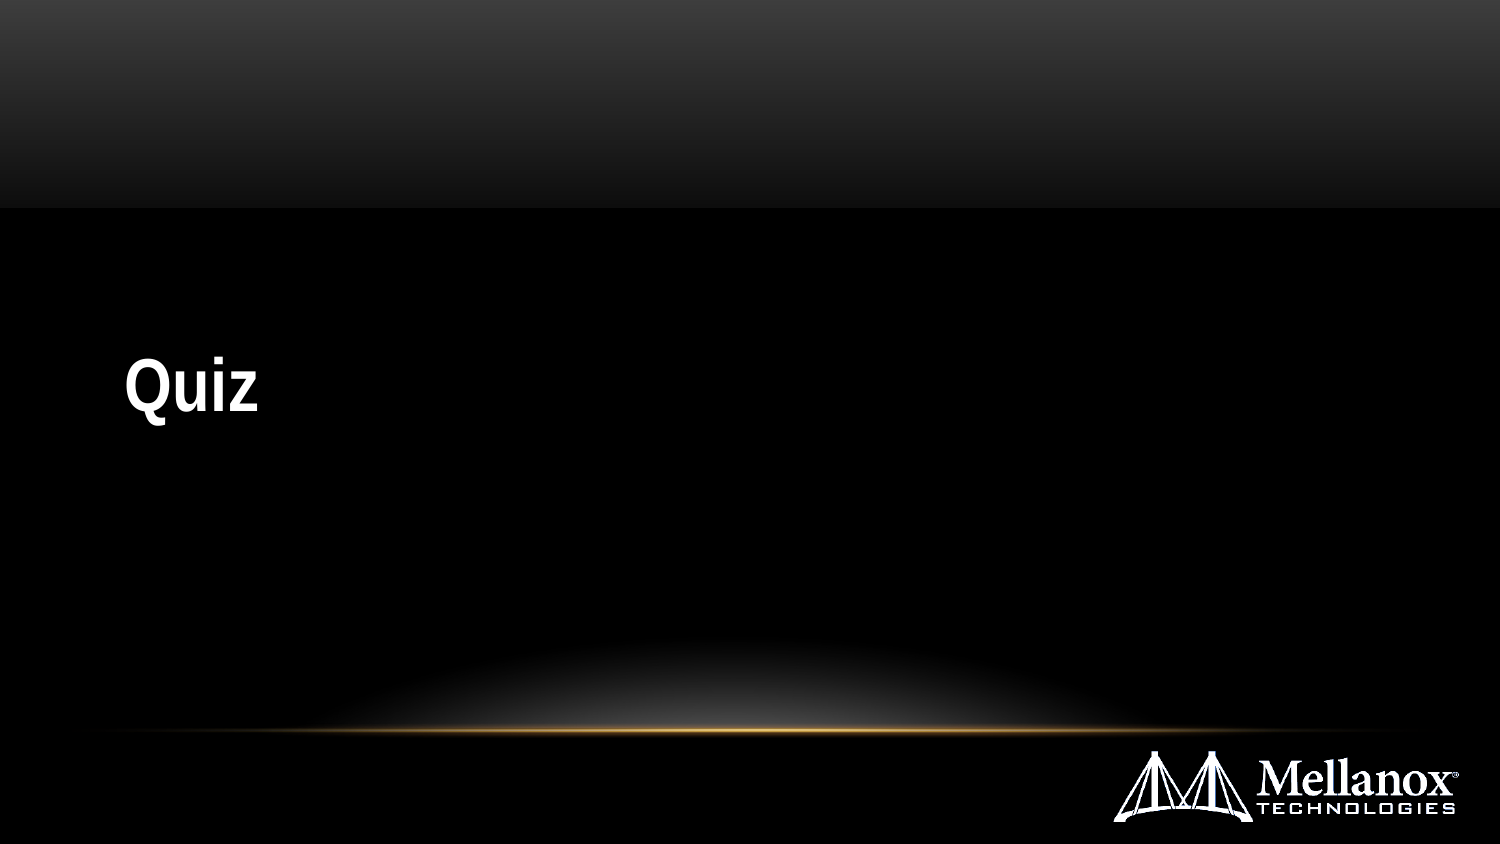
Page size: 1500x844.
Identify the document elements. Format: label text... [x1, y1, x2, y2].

picture [0, 0, 1500, 208]
picture [0, 636, 1500, 829]
list Quiz [124, 328, 1409, 435]
